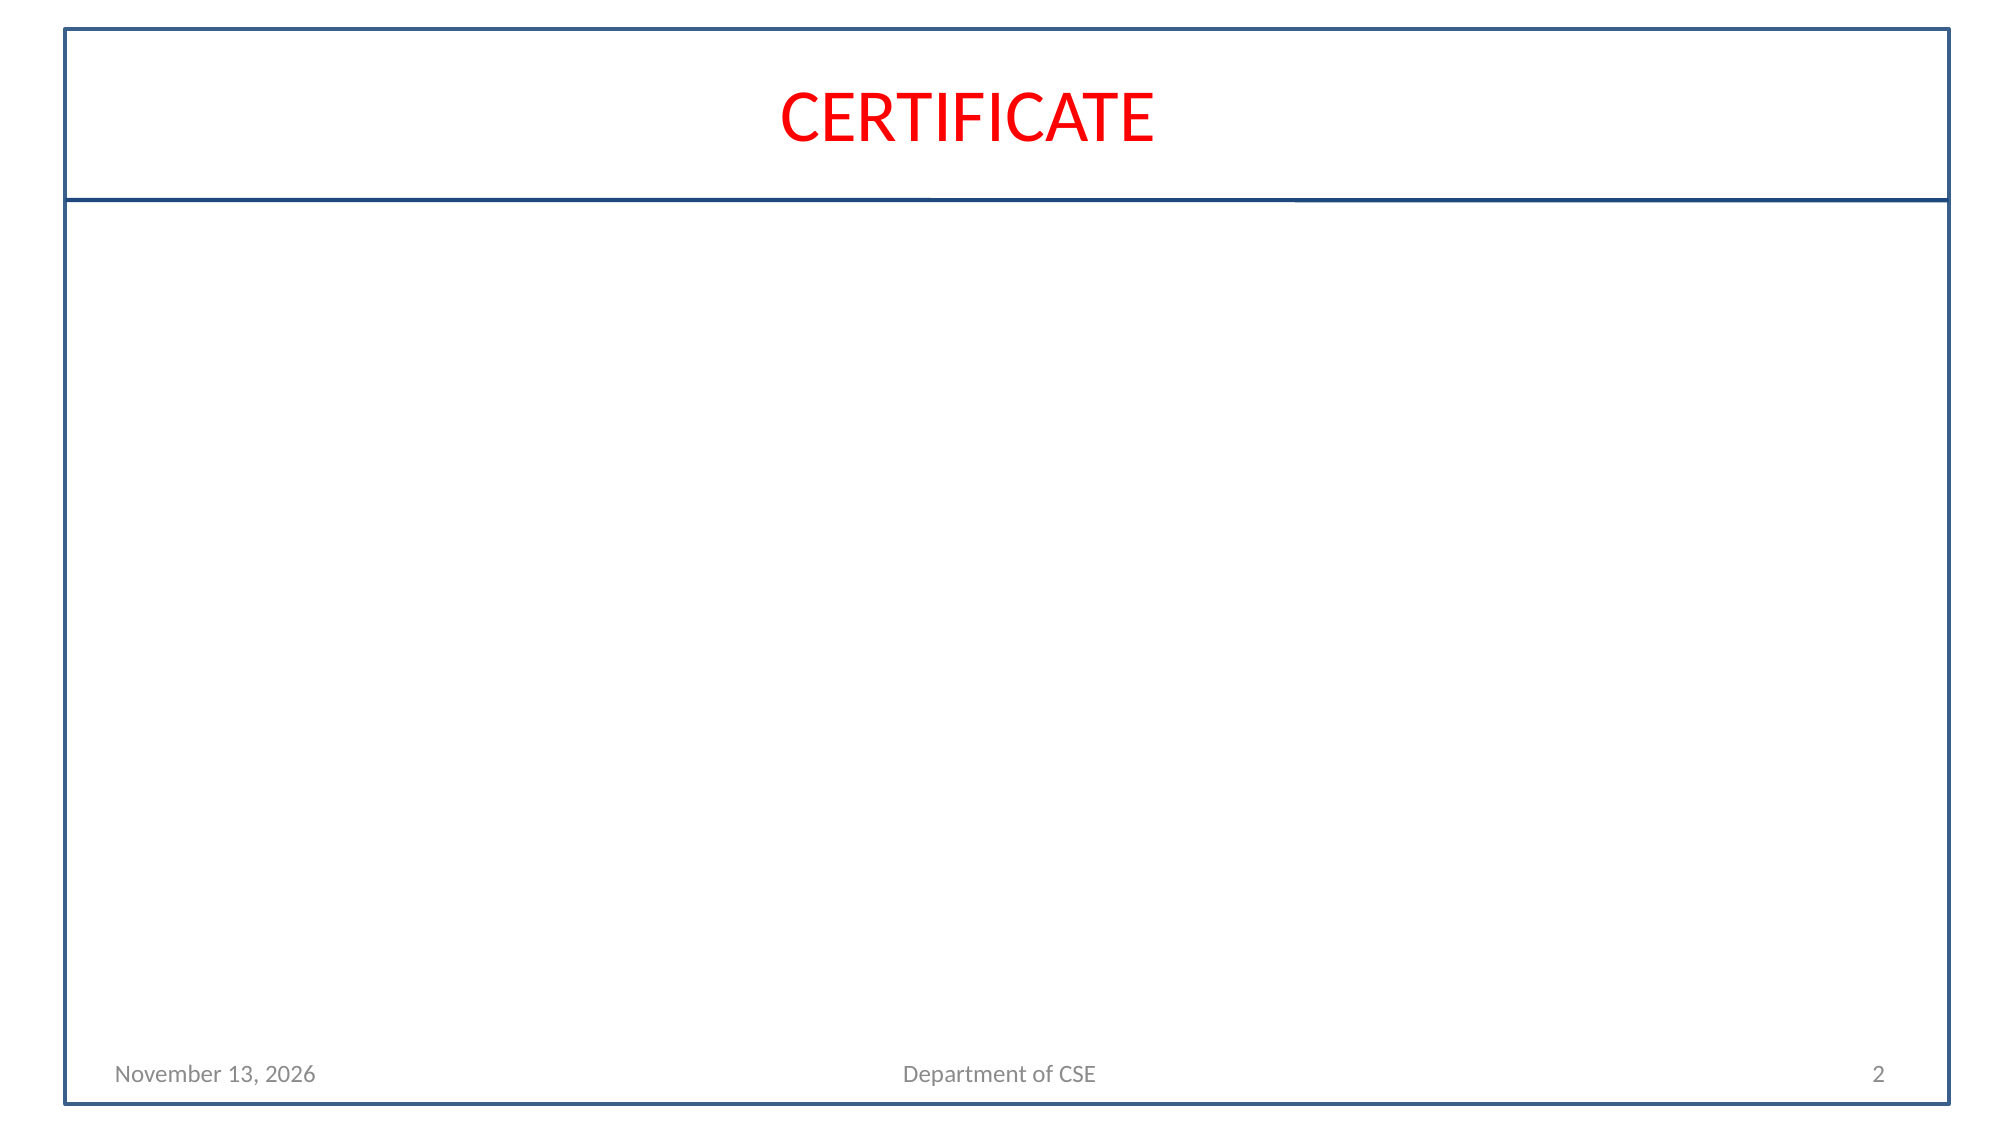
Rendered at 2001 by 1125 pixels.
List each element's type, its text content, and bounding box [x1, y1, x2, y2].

slide_number 2 [1433, 1042, 1900, 1103]
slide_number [99, 1042, 567, 1103]
footer Department of CSE [683, 1042, 1317, 1103]
text_box CERTIFICATE [304, 59, 1632, 164]
